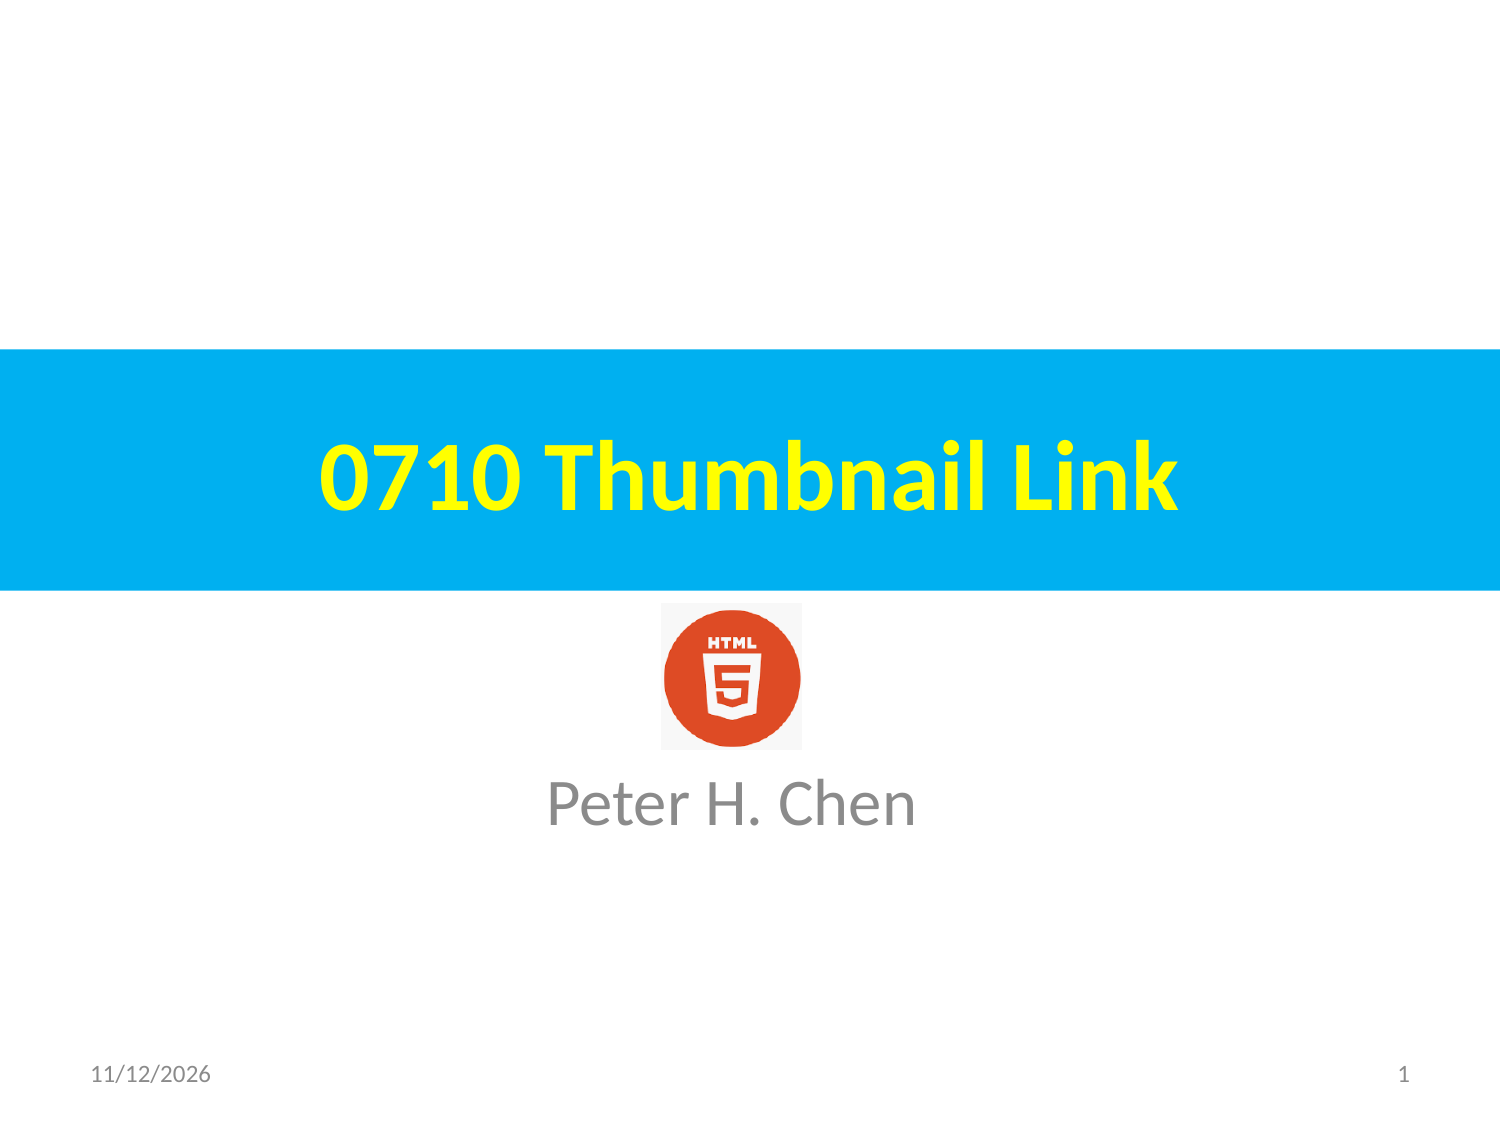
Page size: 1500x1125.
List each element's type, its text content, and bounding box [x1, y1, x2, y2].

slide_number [75, 1042, 425, 1103]
subtitle Peter H. Chen [206, 751, 1257, 866]
title 0710 Thumbnail Link [0, 349, 1500, 591]
picture [661, 603, 803, 750]
slide_number 1 [1074, 1042, 1425, 1103]
